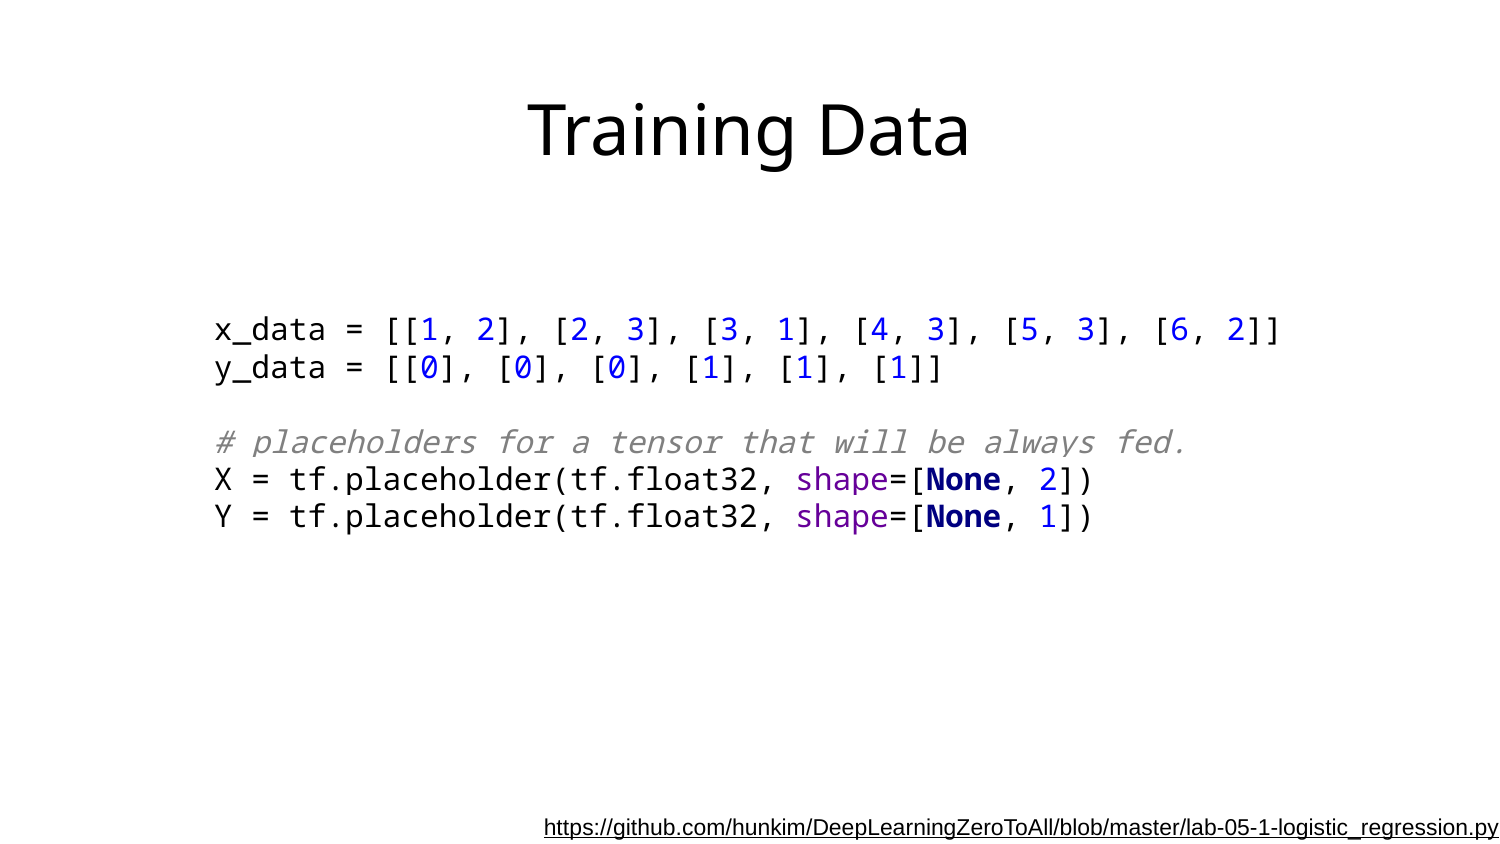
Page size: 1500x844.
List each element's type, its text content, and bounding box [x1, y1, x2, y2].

text_box https://github.com/hunkim/DeepLearningZeroToAll/blob/master/lab-05-1-logistic_regression.py [528, 789, 1500, 844]
title Training Data [0, 21, 1500, 233]
text_box x_data = [[1, 2], [2, 3], [3, 1], [4, 3], [5, 3], [6, 2]] y_data = [[0], [0], [0], [1], [1], [1]] # placeholders for a tensor that will be always fed. X = tf.placeholder(tf.float32, shape=[None, 2]) Y = tf.placeholder(tf.float32, shape=[None, 1]) [198, 249, 1302, 595]
